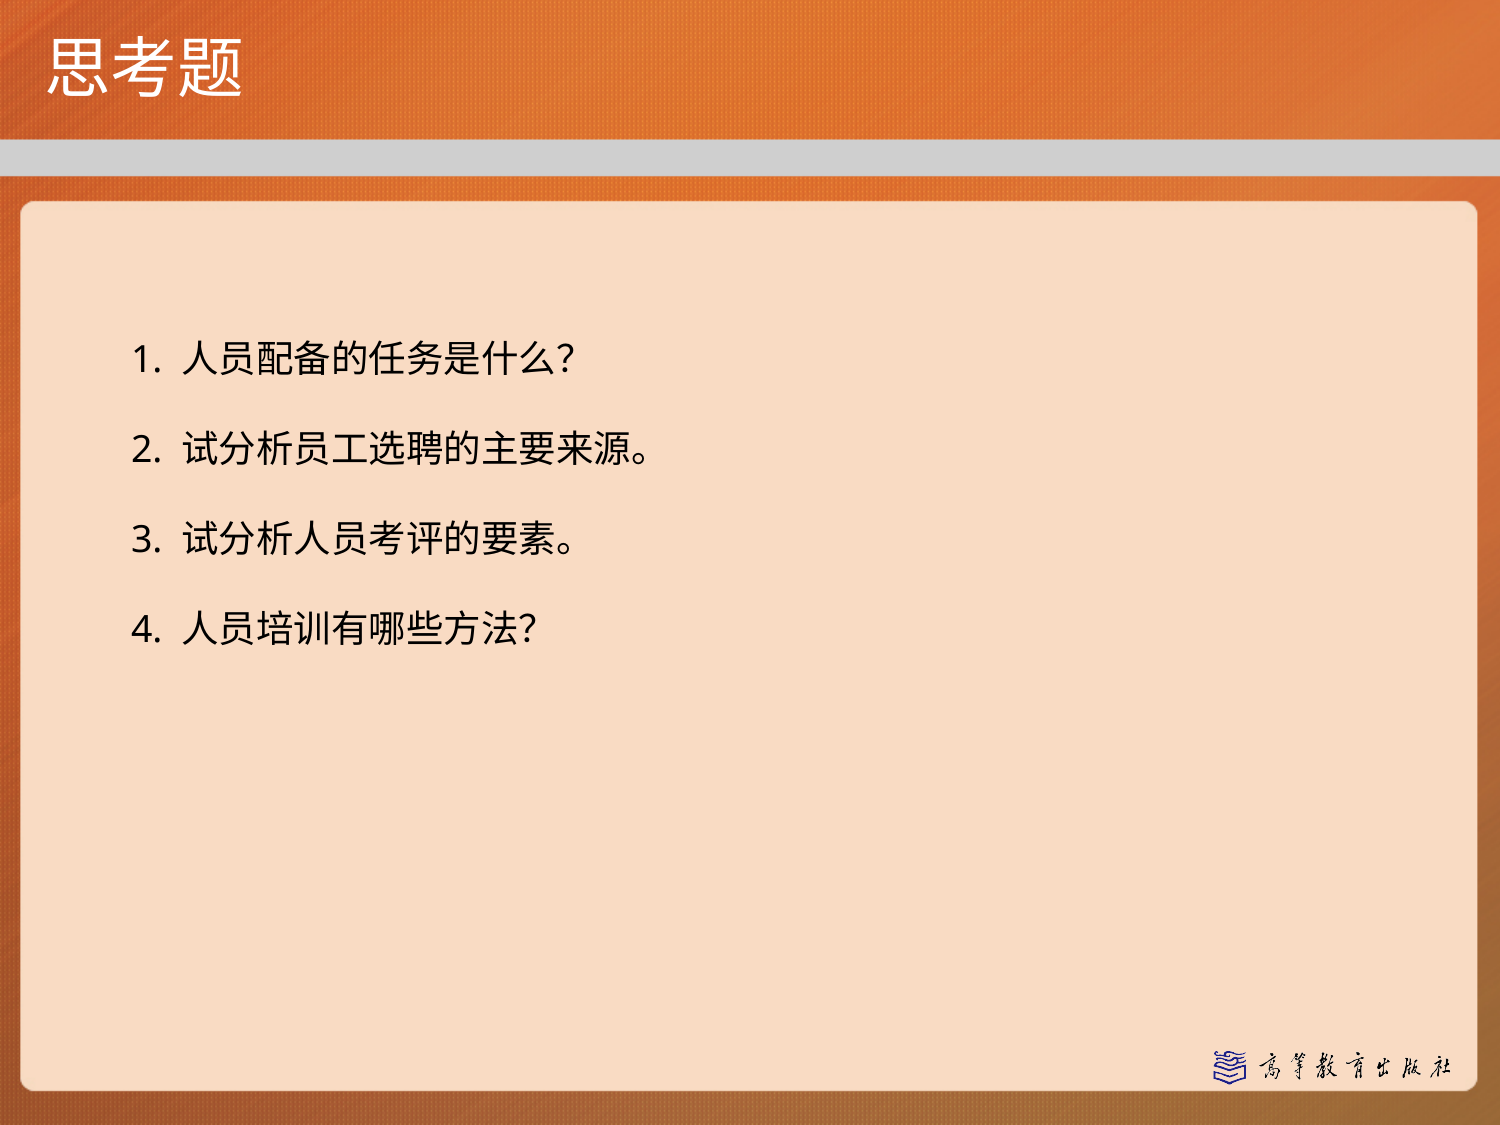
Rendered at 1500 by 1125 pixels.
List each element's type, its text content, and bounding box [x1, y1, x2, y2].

text_box 思考题 [29, 18, 1459, 125]
picture [0, 0, 1500, 1125]
text_box 1. 人员配备的任务是什么？ 2. 试分析员工选聘的主要来源。 3. 试分析人员考评的要素。 4. 人员培训有哪些方法？ [57, 282, 1412, 657]
